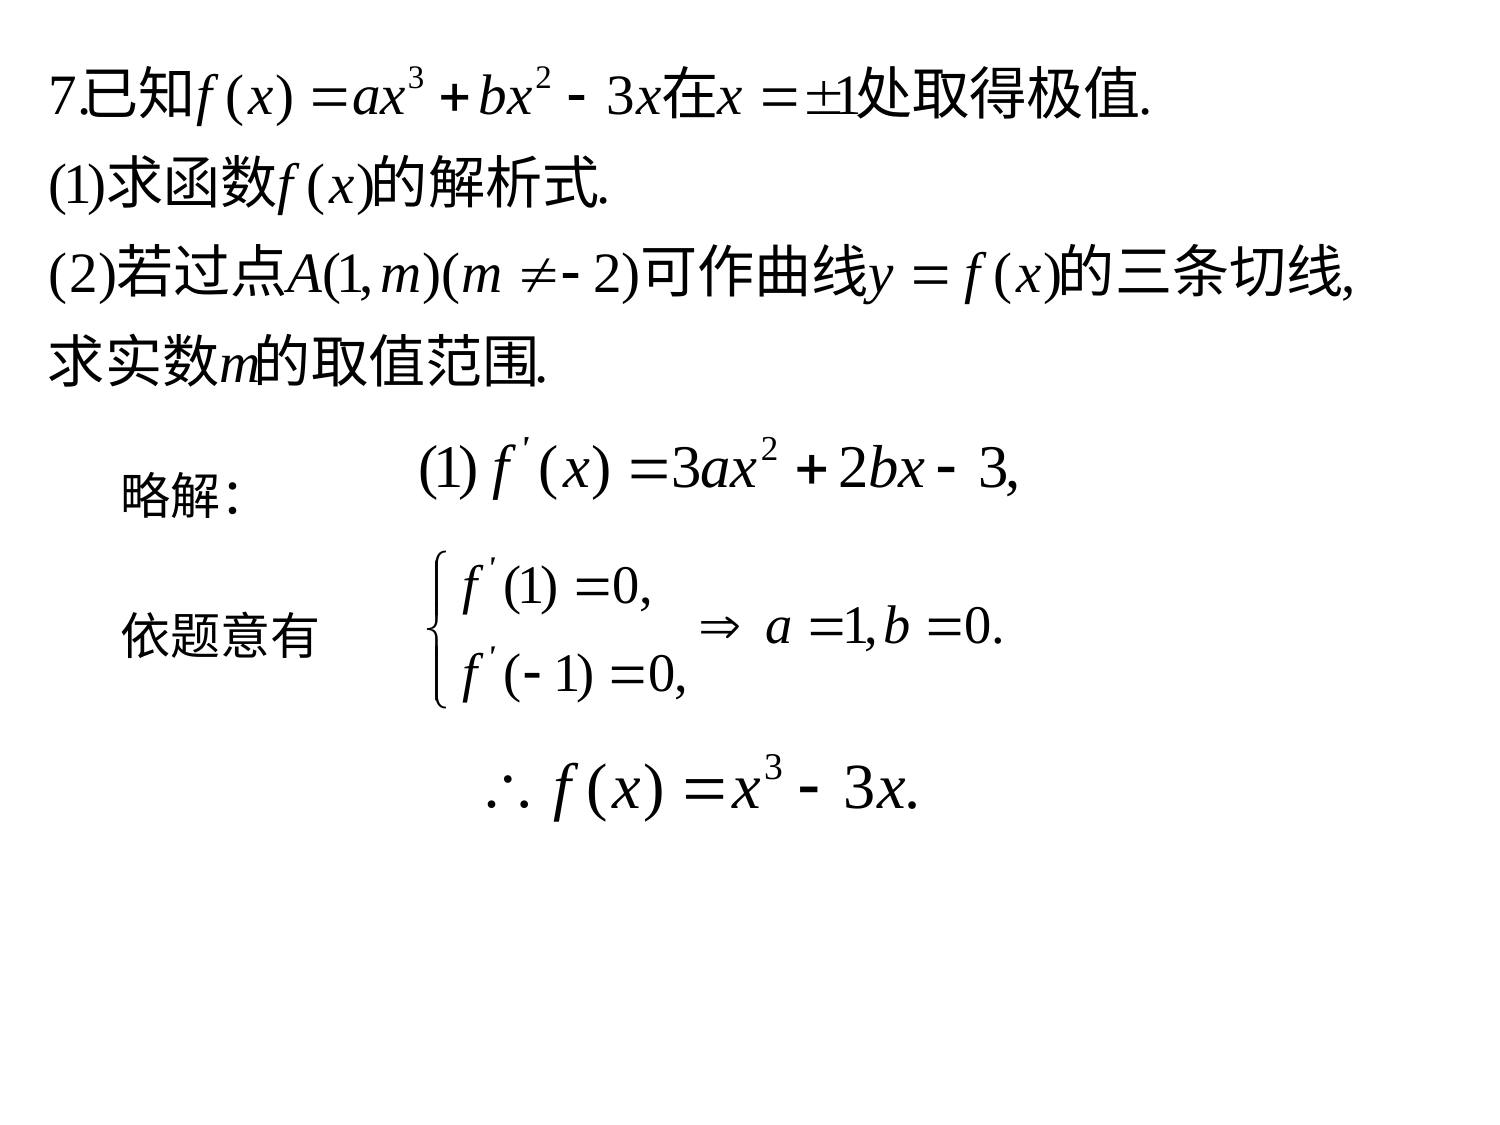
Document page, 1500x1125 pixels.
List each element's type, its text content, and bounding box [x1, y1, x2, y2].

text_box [40, 49, 1365, 403]
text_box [409, 421, 1032, 513]
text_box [480, 737, 927, 836]
text_box 略解： [105, 456, 270, 532]
text_box 依题意有 [105, 597, 352, 673]
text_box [415, 538, 1015, 721]
